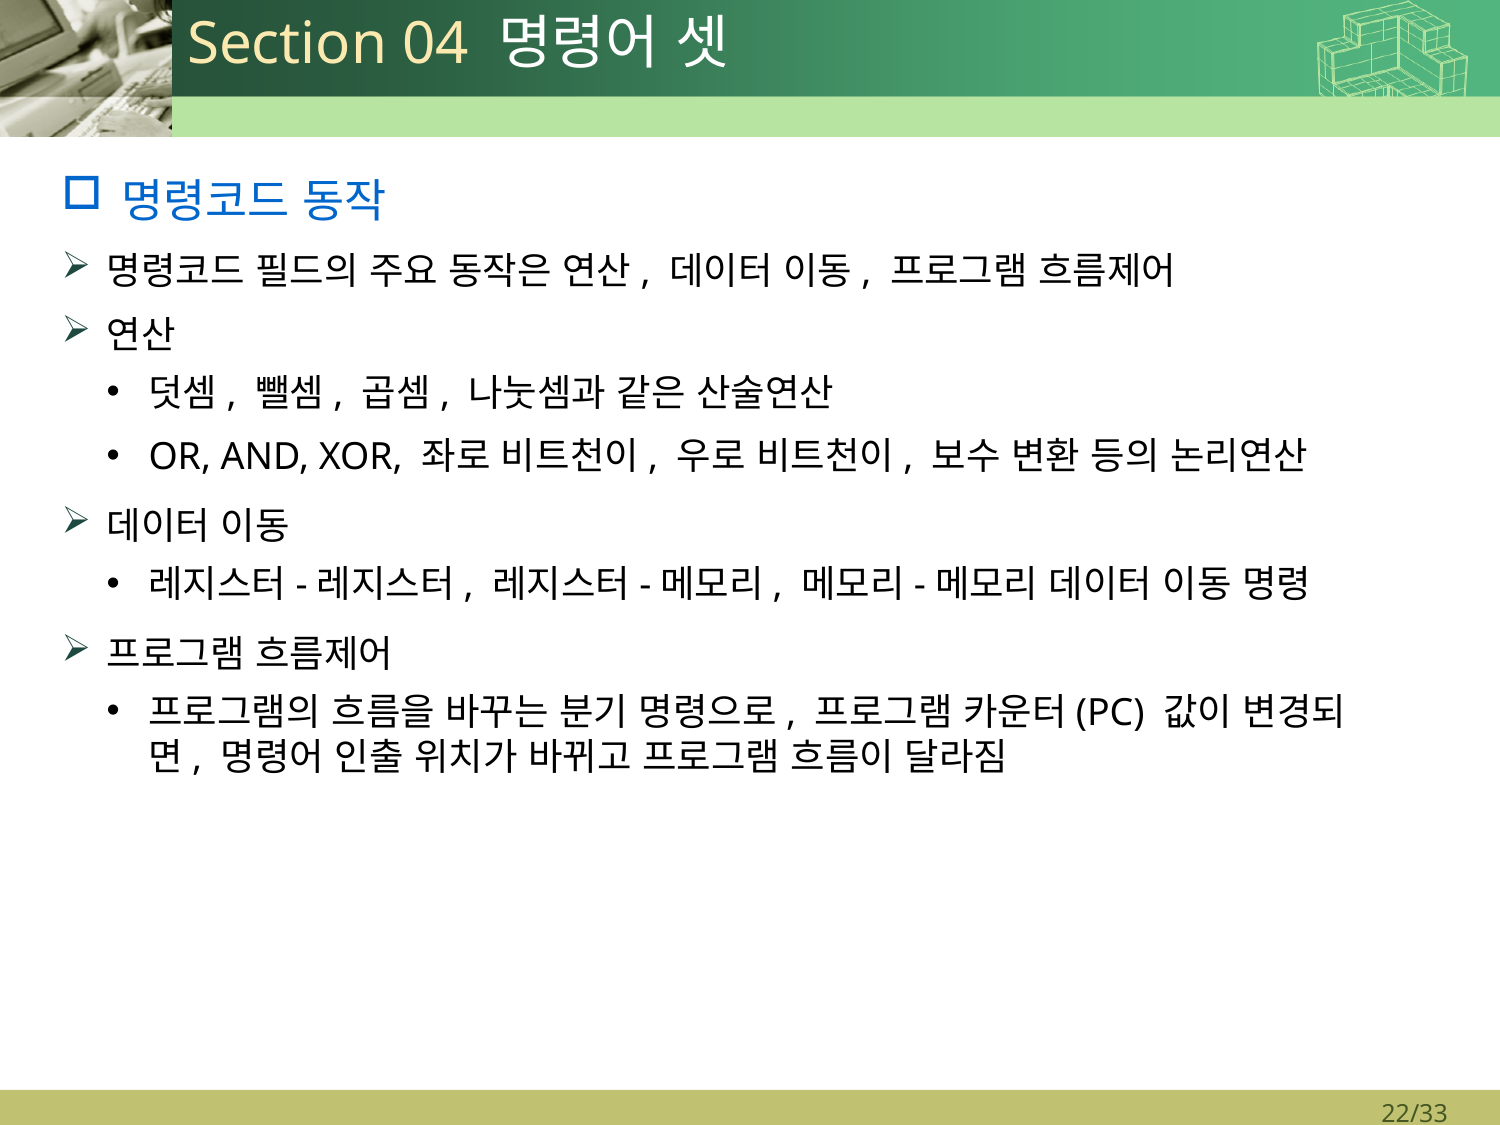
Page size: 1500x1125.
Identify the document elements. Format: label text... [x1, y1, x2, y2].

picture [0, 75, 1500, 151]
text_box [620, 172, 1500, 1075]
list 명령코드 동작 명령코드 필드의 주요 동작은 연산, 데이터 이동, 프로그램 흐름제어 연산 덧셈, 뺄셈, 곱셈, 나눗셈과 같은 산술연산 OR, AND, XOR, 좌로 비트천이, 우로 비트천이, 보수 변환 등의 논리연산 데이터 이동 레지스터-레지스터, 레지스터-메모리, 메모리-메모리 데이터 이동 명령 프로그램 흐름제어 프로그램의 흐름을 바꾸는 분기 명령으로, 프로그램 카운터(PC) 값이 변경되면, 명령어 인출 위치가 바뀌고 프로그램 흐름이 달라짐 [46, 164, 1412, 1067]
text_box [0, 0, 1500, 75]
title Section 04 명령어 셋 [172, 75, 1415, 94]
